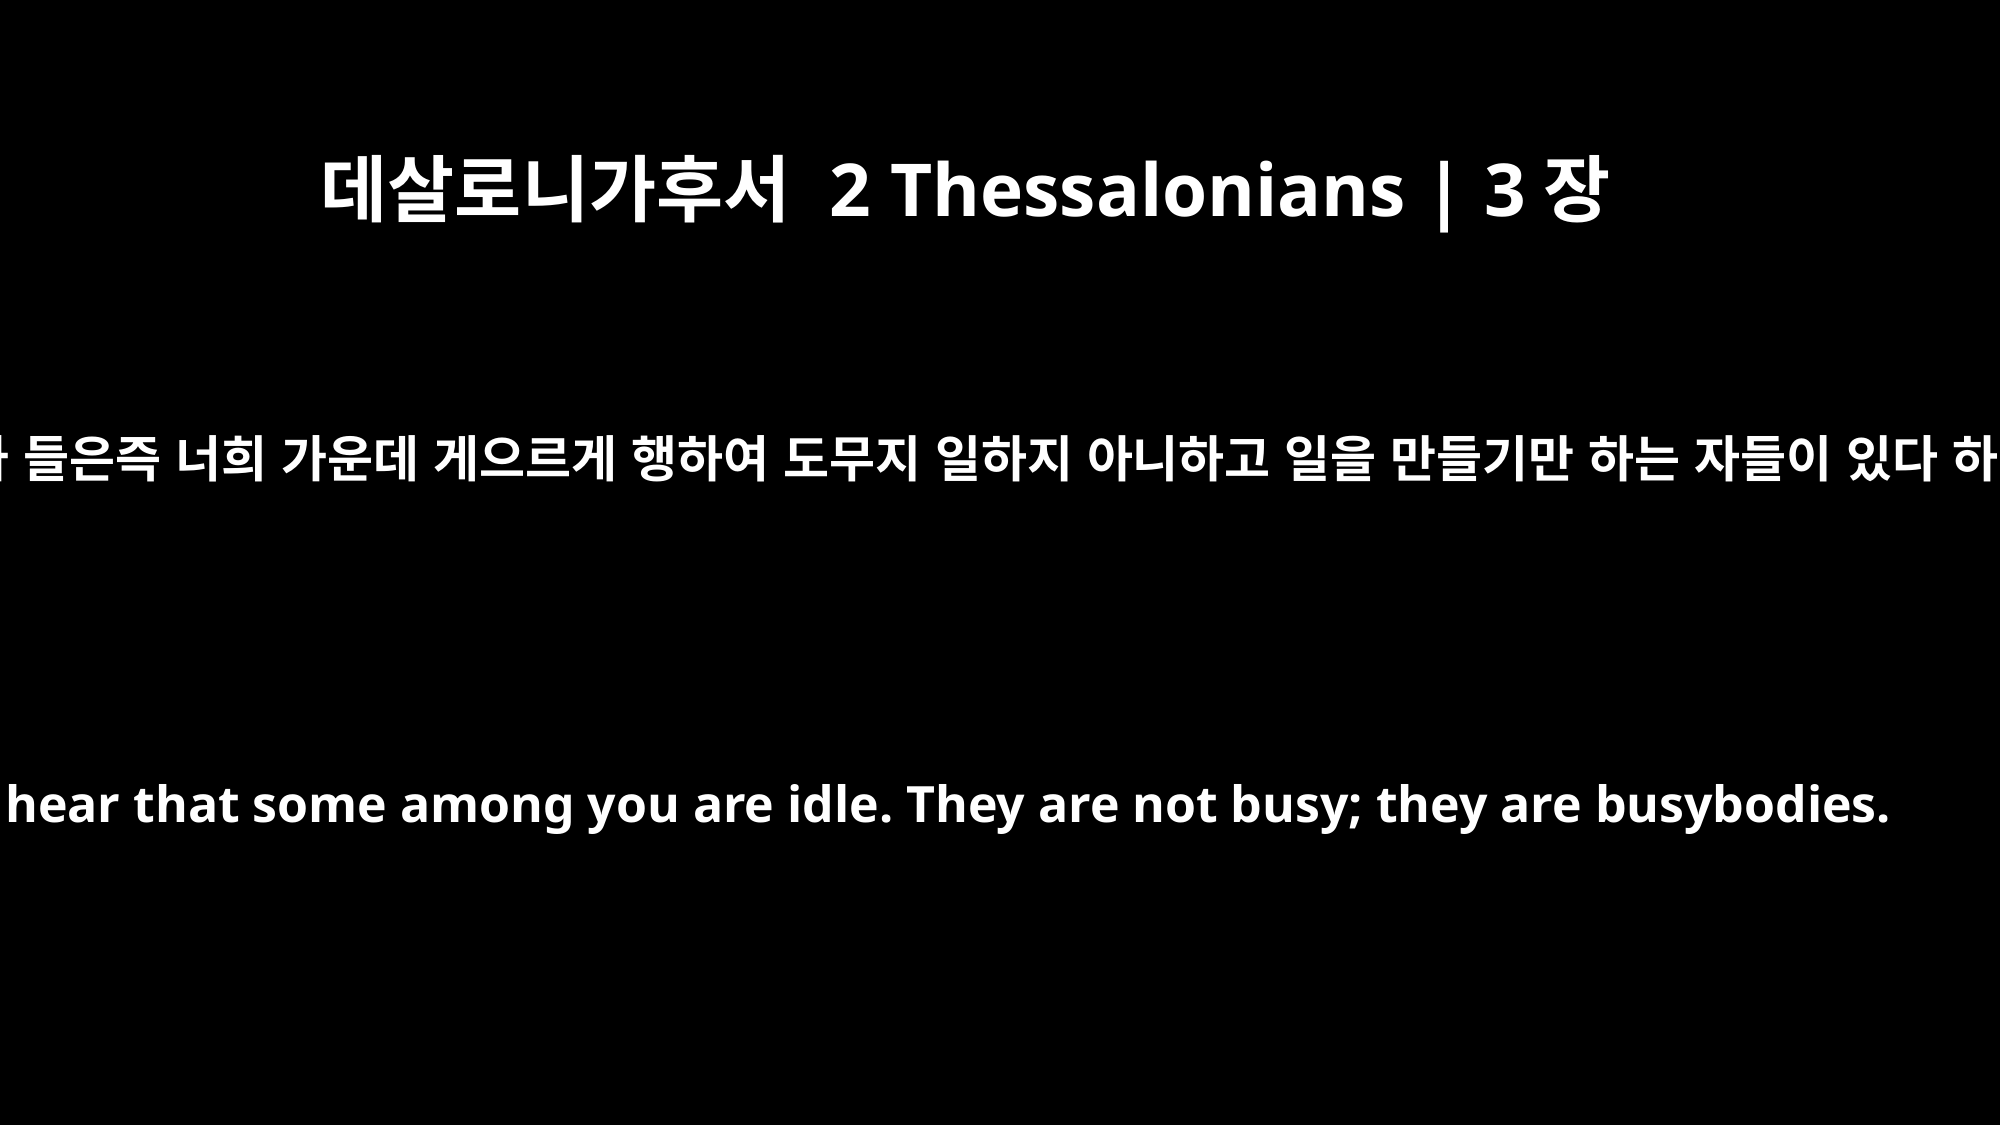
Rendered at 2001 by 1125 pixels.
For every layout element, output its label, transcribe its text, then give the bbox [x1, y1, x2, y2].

text_box We hear that some among you are idle. They are not busy; they are busybodies. [0, 764, 1907, 840]
text_box 11 우리가 들은즉 너희 가운데 게으르게 행하여 도무지 일하지 아니하고 일을 만들기만 하는 자들이 있다 하니 [0, 359, 2000, 495]
text_box 데살로니가후서 2 Thessalonians | 3장 [305, 136, 1626, 239]
